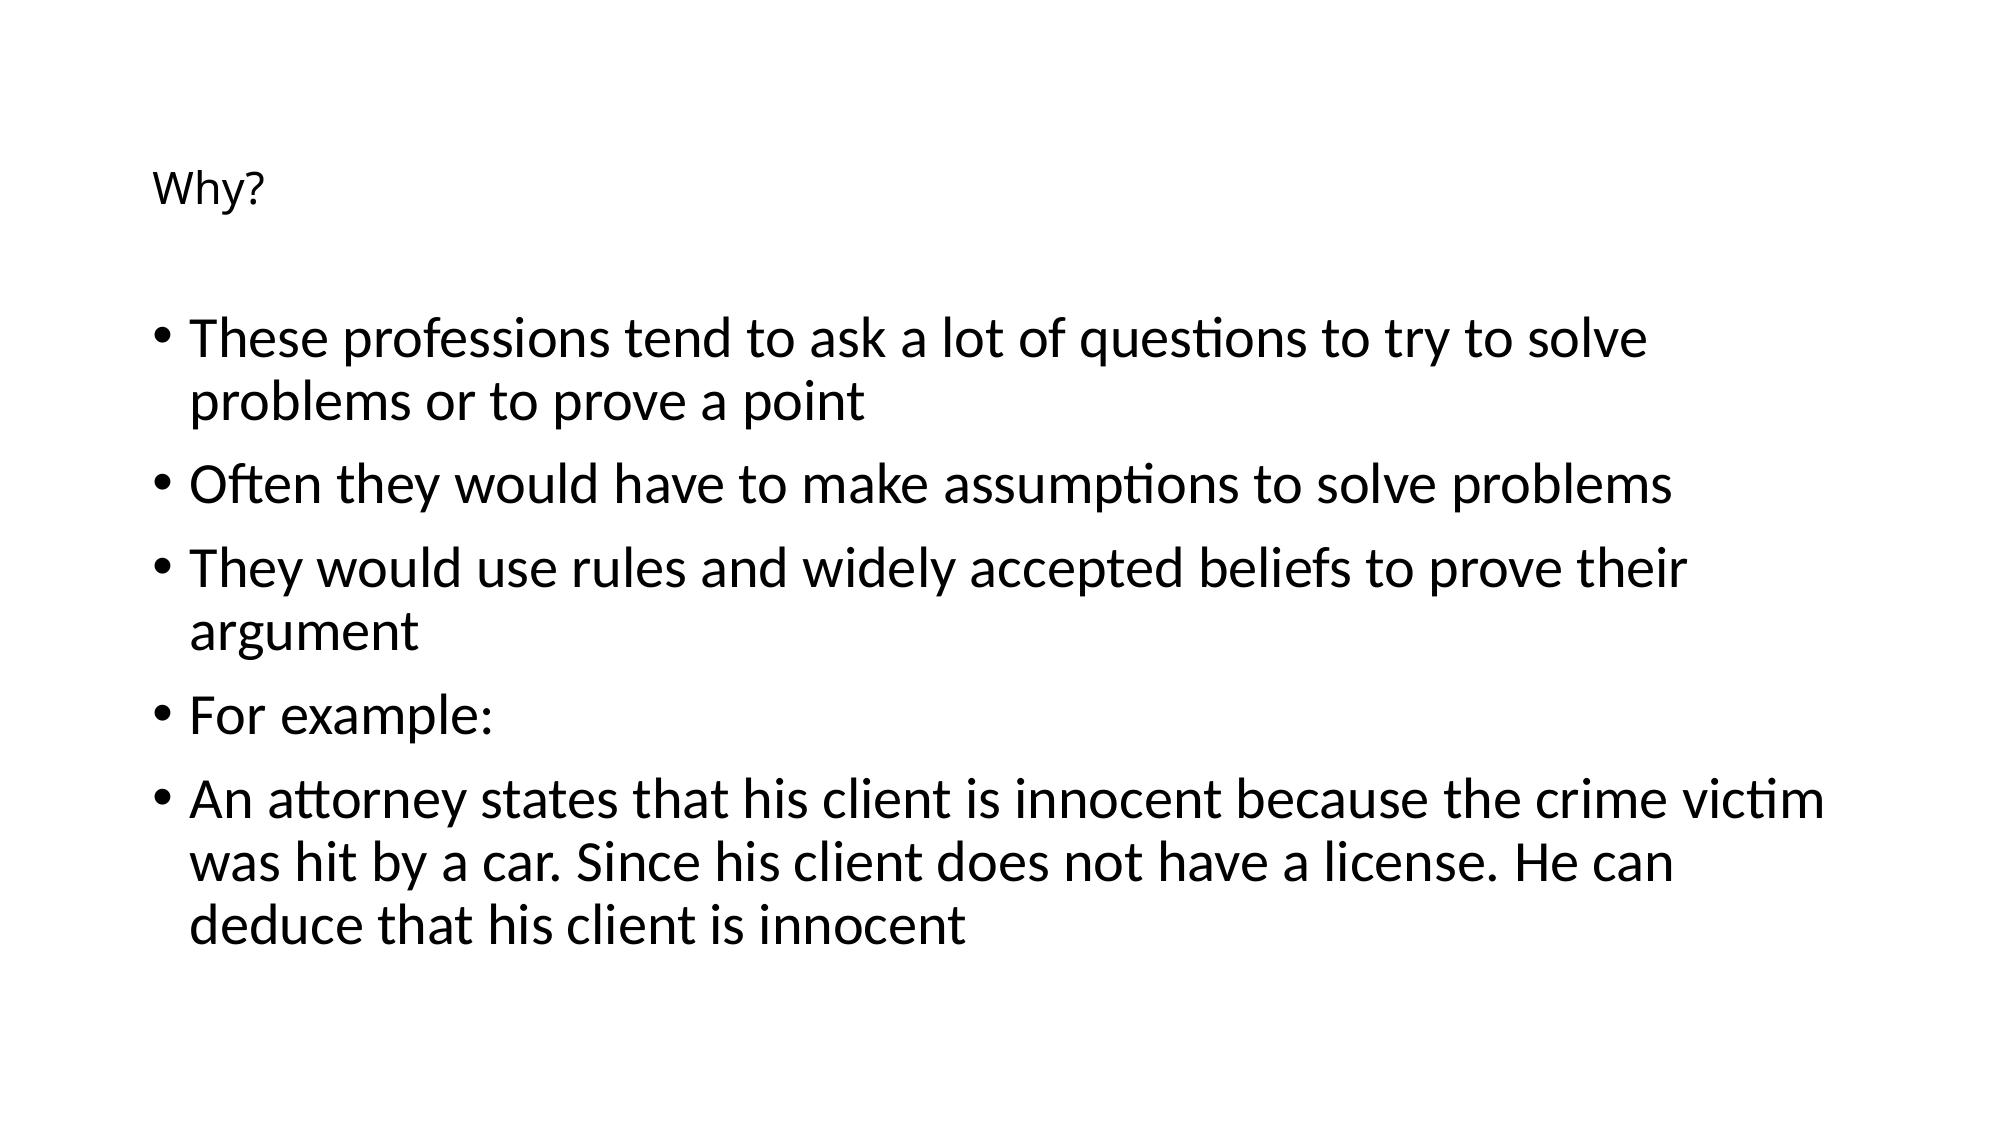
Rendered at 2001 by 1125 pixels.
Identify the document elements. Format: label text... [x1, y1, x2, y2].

title Why? [137, 59, 1863, 278]
list These professions tend to ask a lot of questions to try to solve problems or to prove a point Often they would have to make assumptions to solve problems They would use rules and widely accepted beliefs to prove their argument For example: An attorney states that his client is innocent because the crime victim was hit by a car. Since his client does not have a license. He can deduce that his client is innocent [137, 299, 1863, 1014]
